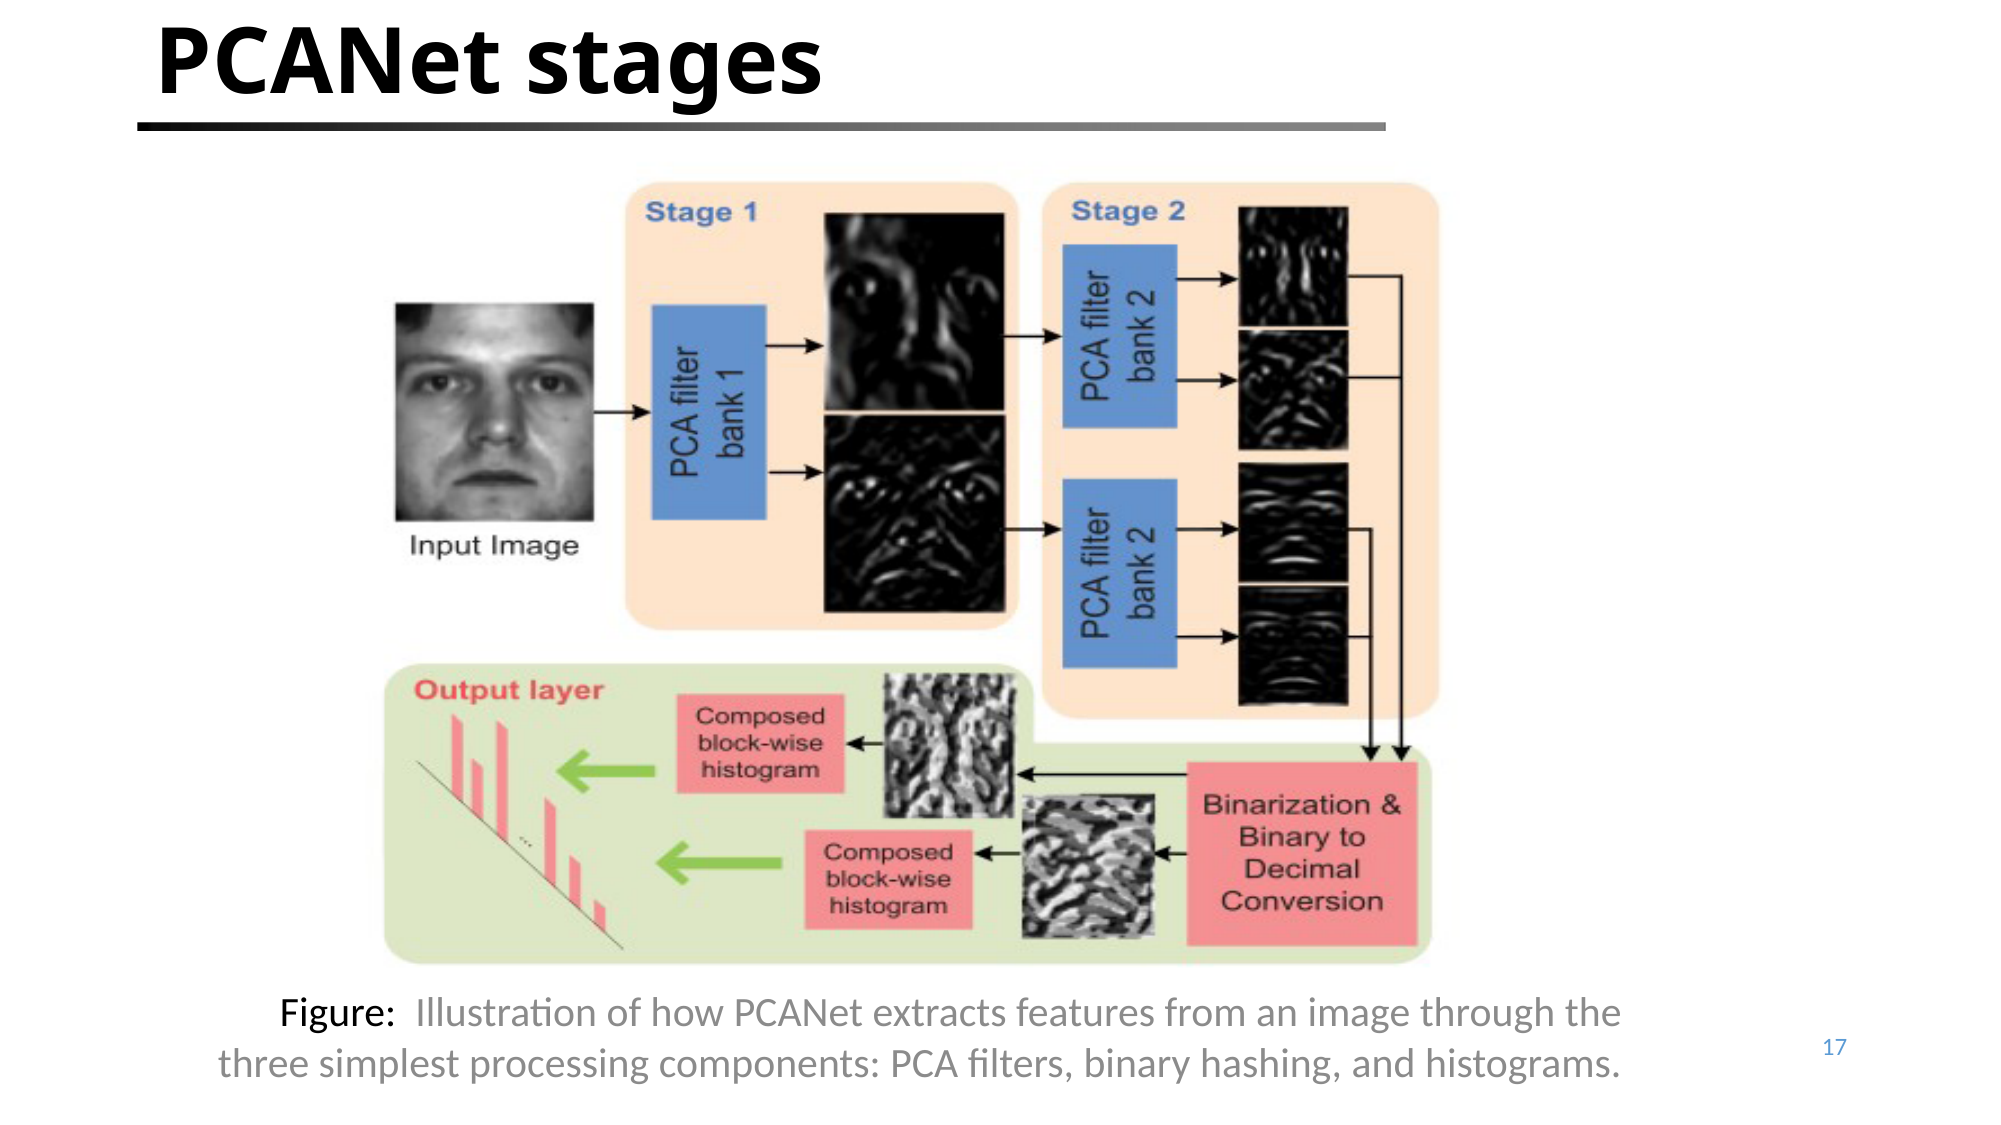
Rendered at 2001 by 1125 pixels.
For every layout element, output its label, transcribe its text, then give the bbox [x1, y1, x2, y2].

slide_number 17 [1412, 987, 1863, 1103]
picture [349, 133, 1460, 976]
title PCANet stages [137, 0, 1863, 147]
text_box Figure: Illustration of how PCANet extracts features from an image through the three simplest processing components: PCA filters, binary hashing, and histograms. [0, 975, 1638, 1096]
text_box [137, 121, 1386, 131]
